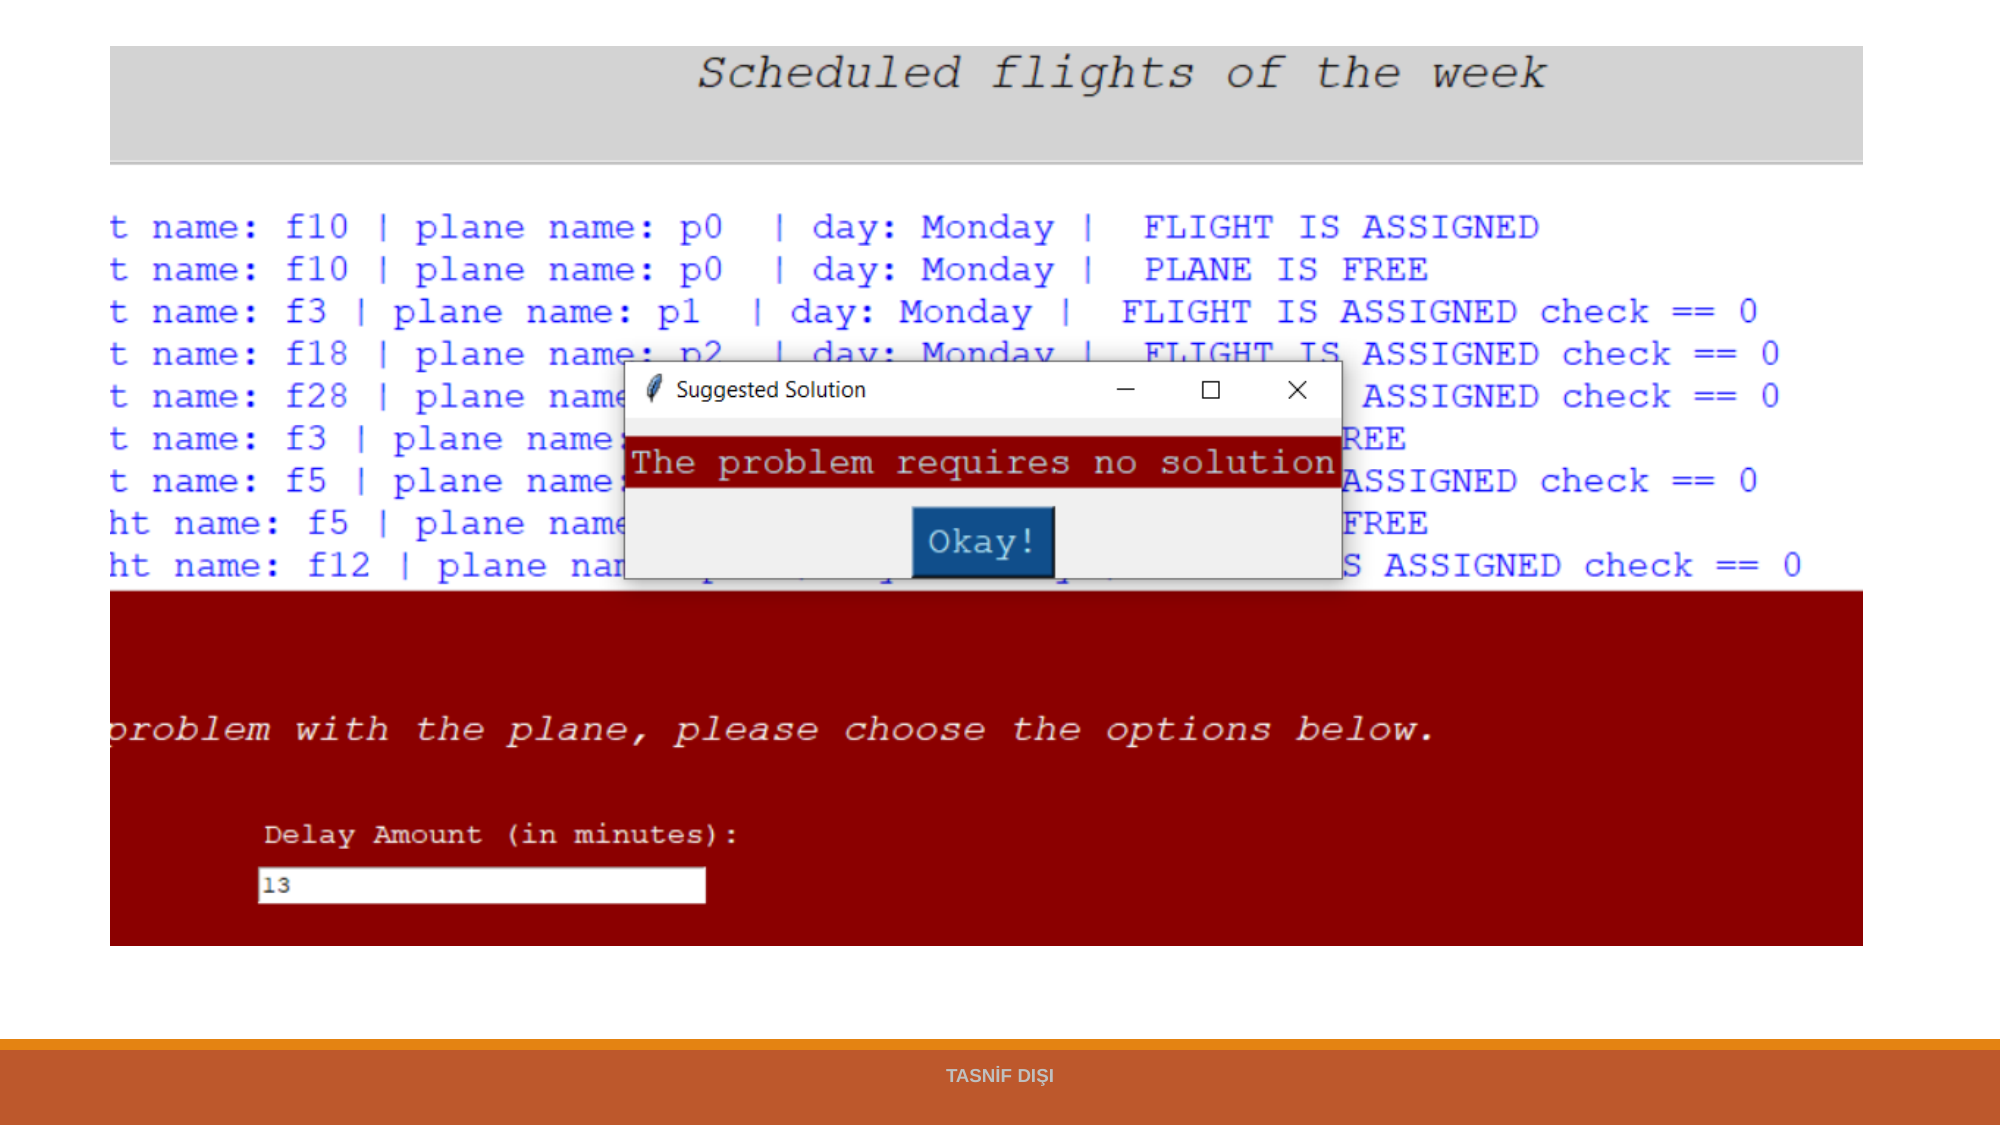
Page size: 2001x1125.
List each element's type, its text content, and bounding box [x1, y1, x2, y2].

footer TASNİF DIŞI [0, 1059, 2000, 1120]
picture [109, 46, 1864, 946]
